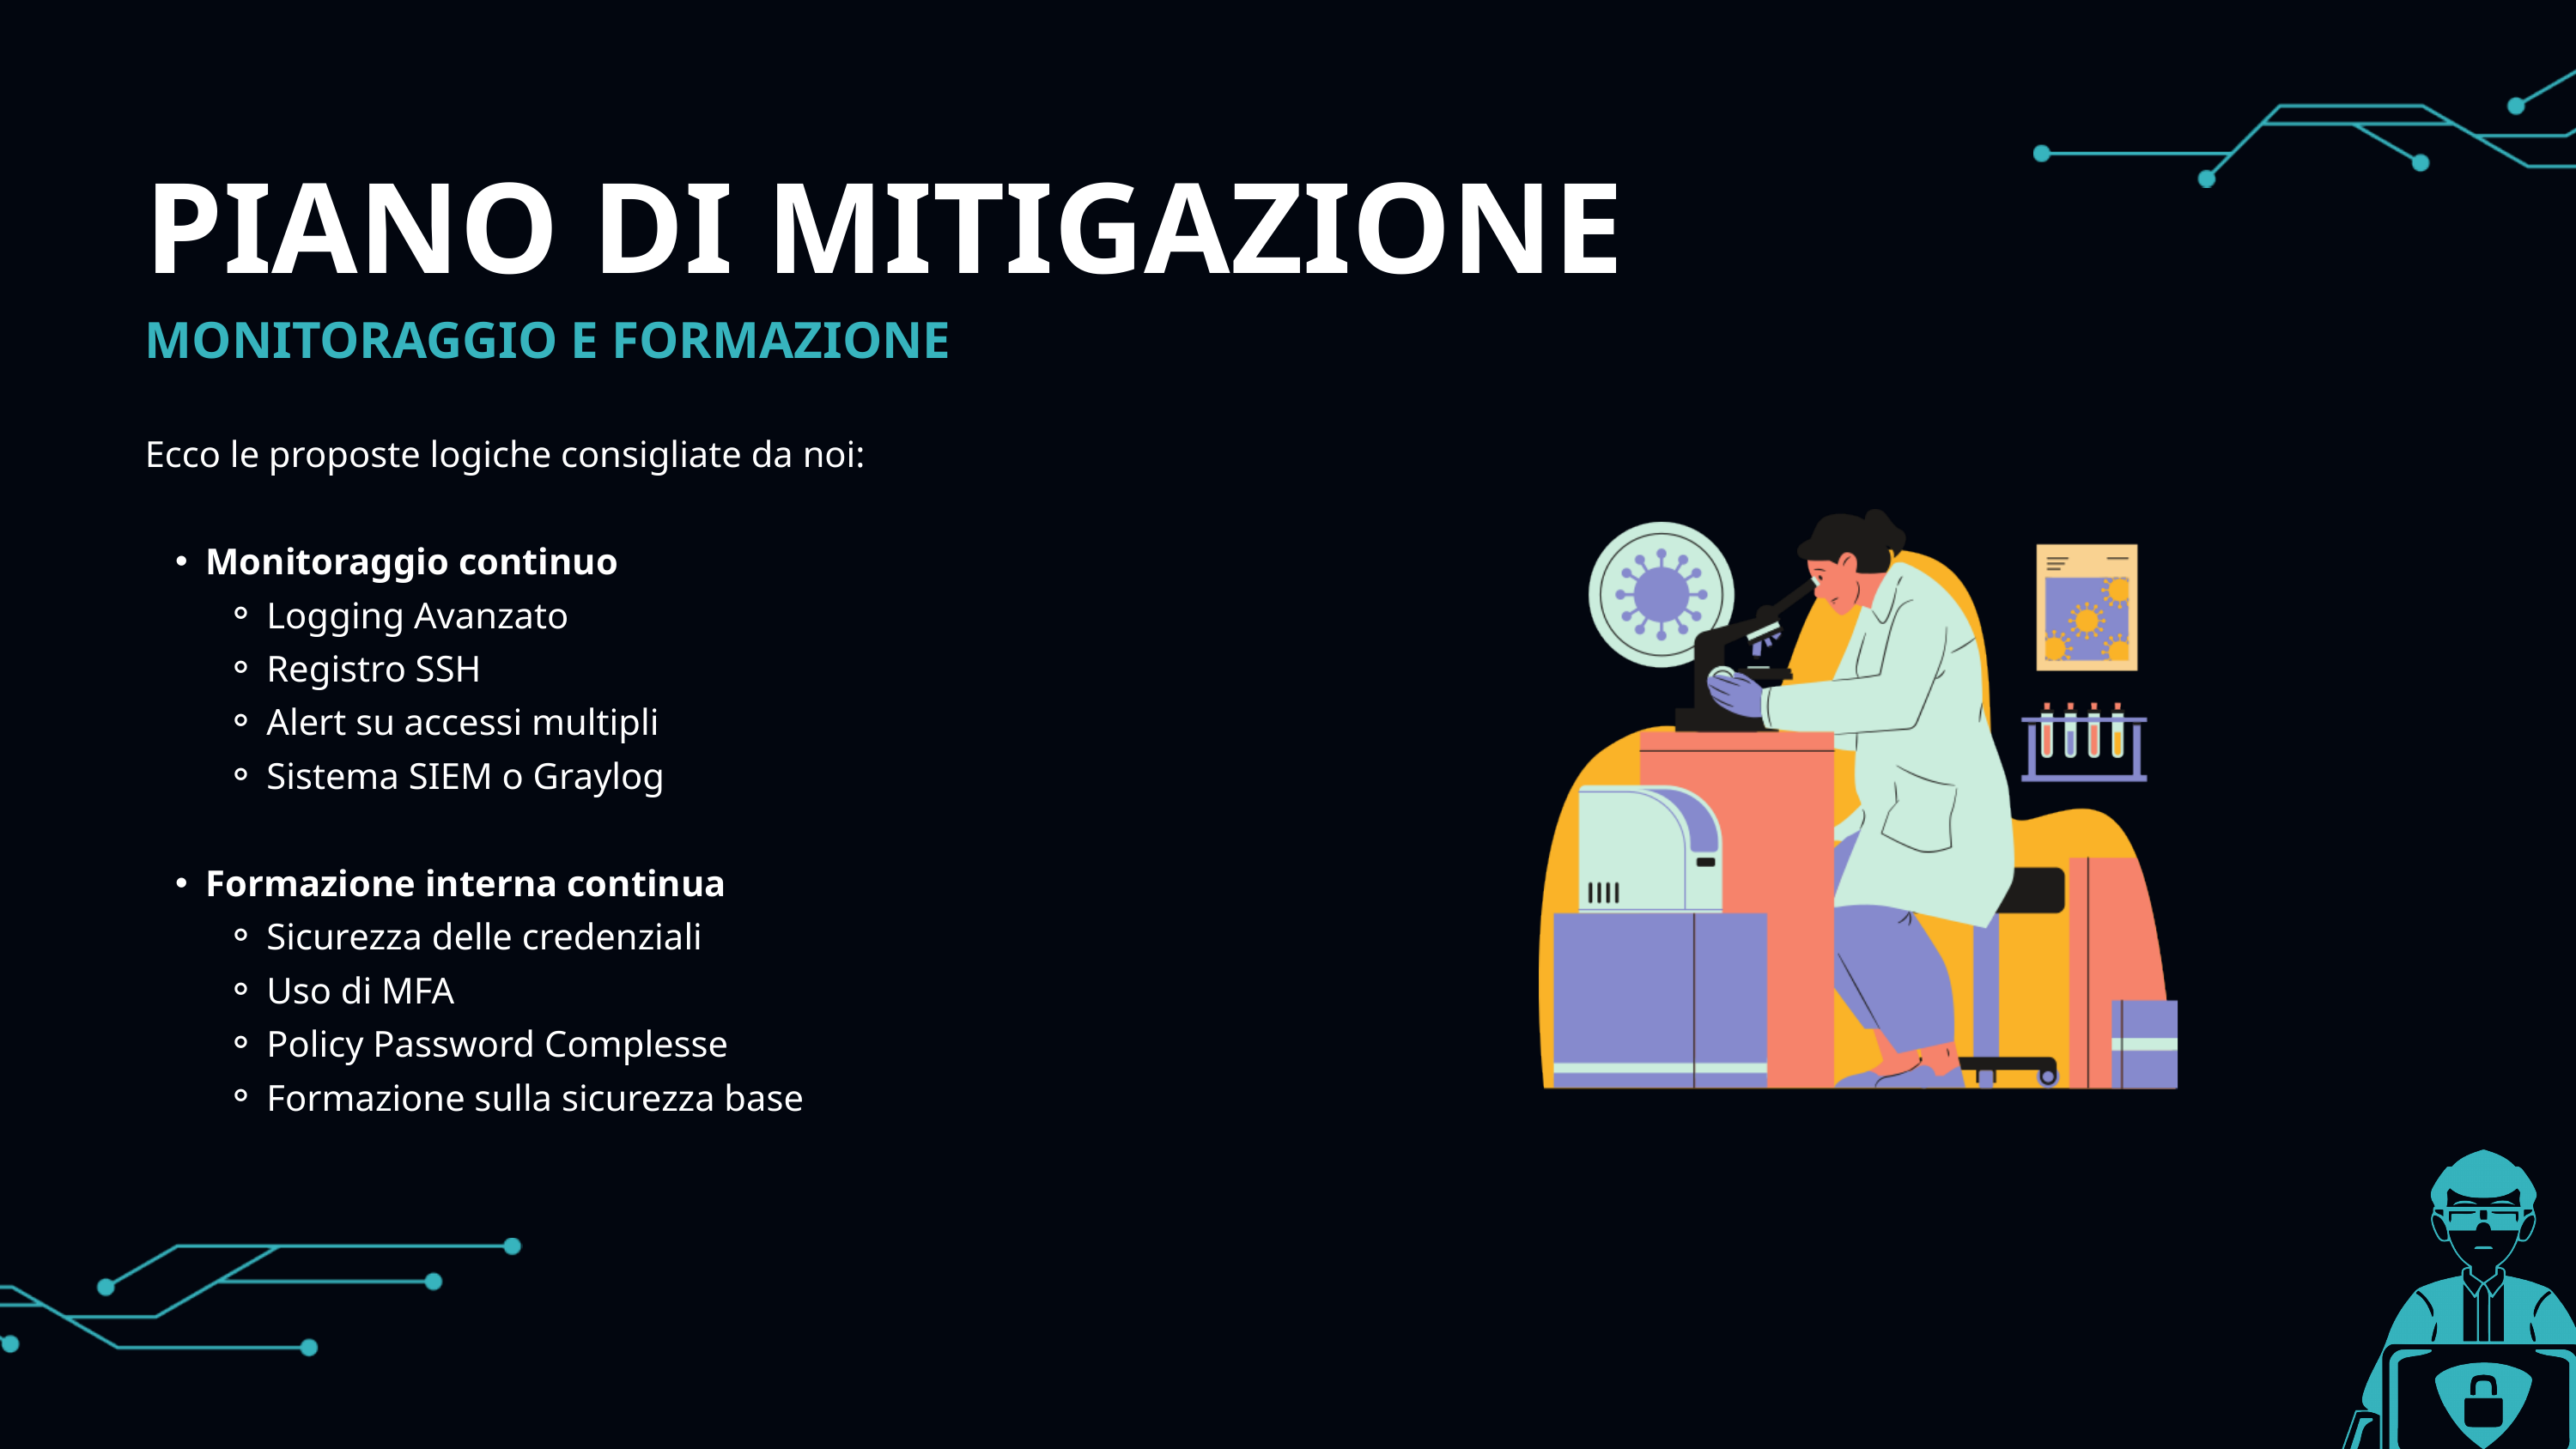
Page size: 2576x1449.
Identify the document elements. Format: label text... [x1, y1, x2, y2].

text_box Ecco le proposte logiche consigliate da noi: Monitoraggio continuo Logging Avanzato Registro SSH Alert su accessi multipli Sistema SIEM o Graylog Formazione interna continua Sicurezza delle credenziali Uso di MFA Policy Password Complesse Formazione sulla sicurezza base [144, 421, 955, 1173]
text_box [2329, 1149, 2576, 1449]
text_box [1539, 509, 2178, 1089]
text_box [0, 1238, 523, 1369]
text_box MONITORAGGIO E FORMAZIONE [144, 323, 1459, 368]
text_box PIANO DI MITIGAZIONE [144, 185, 1738, 299]
text_box [2032, 57, 2576, 188]
